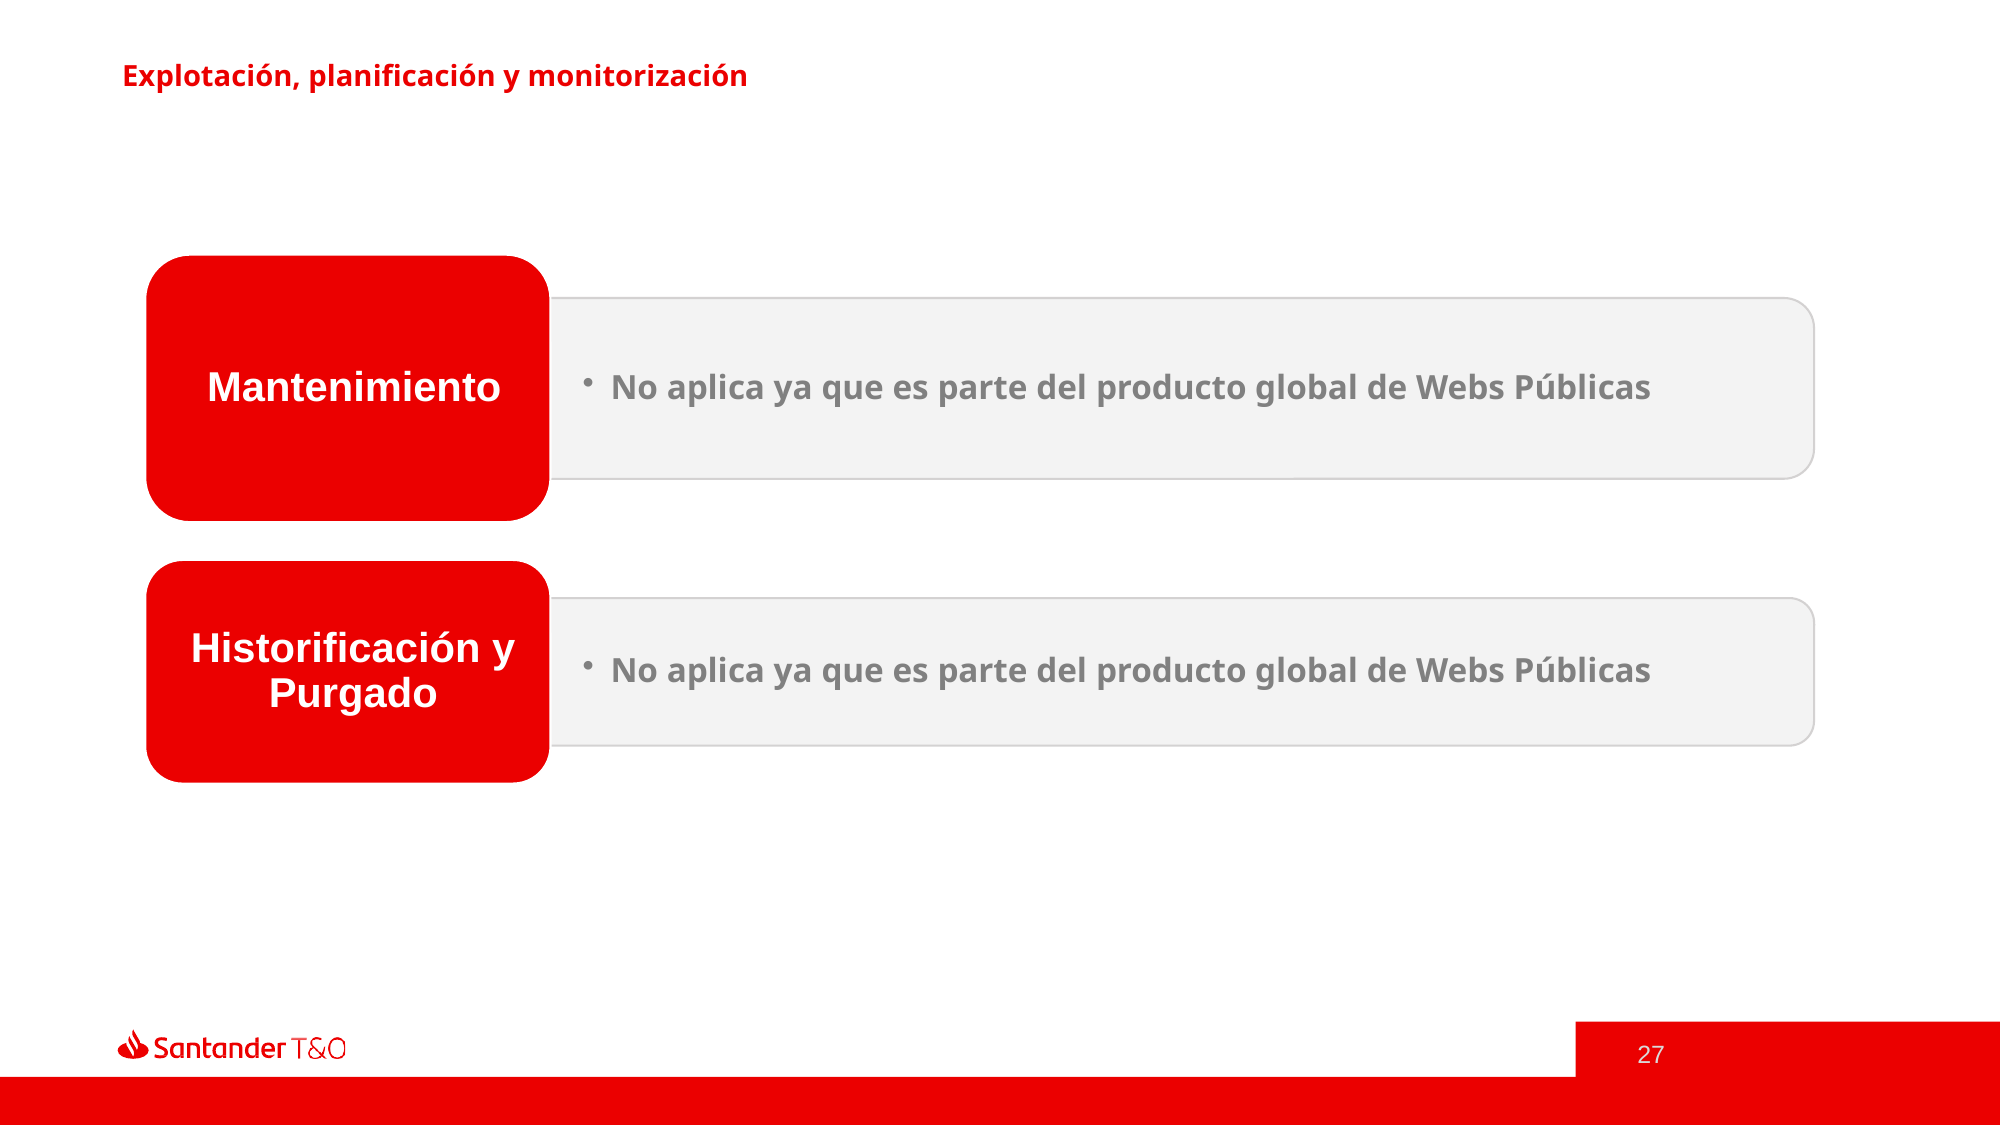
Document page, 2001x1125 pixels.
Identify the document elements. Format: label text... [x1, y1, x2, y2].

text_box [130, 164, 1815, 921]
list Explotación, planificación y monitorización [107, 53, 1885, 107]
picture [291, 1037, 346, 1059]
